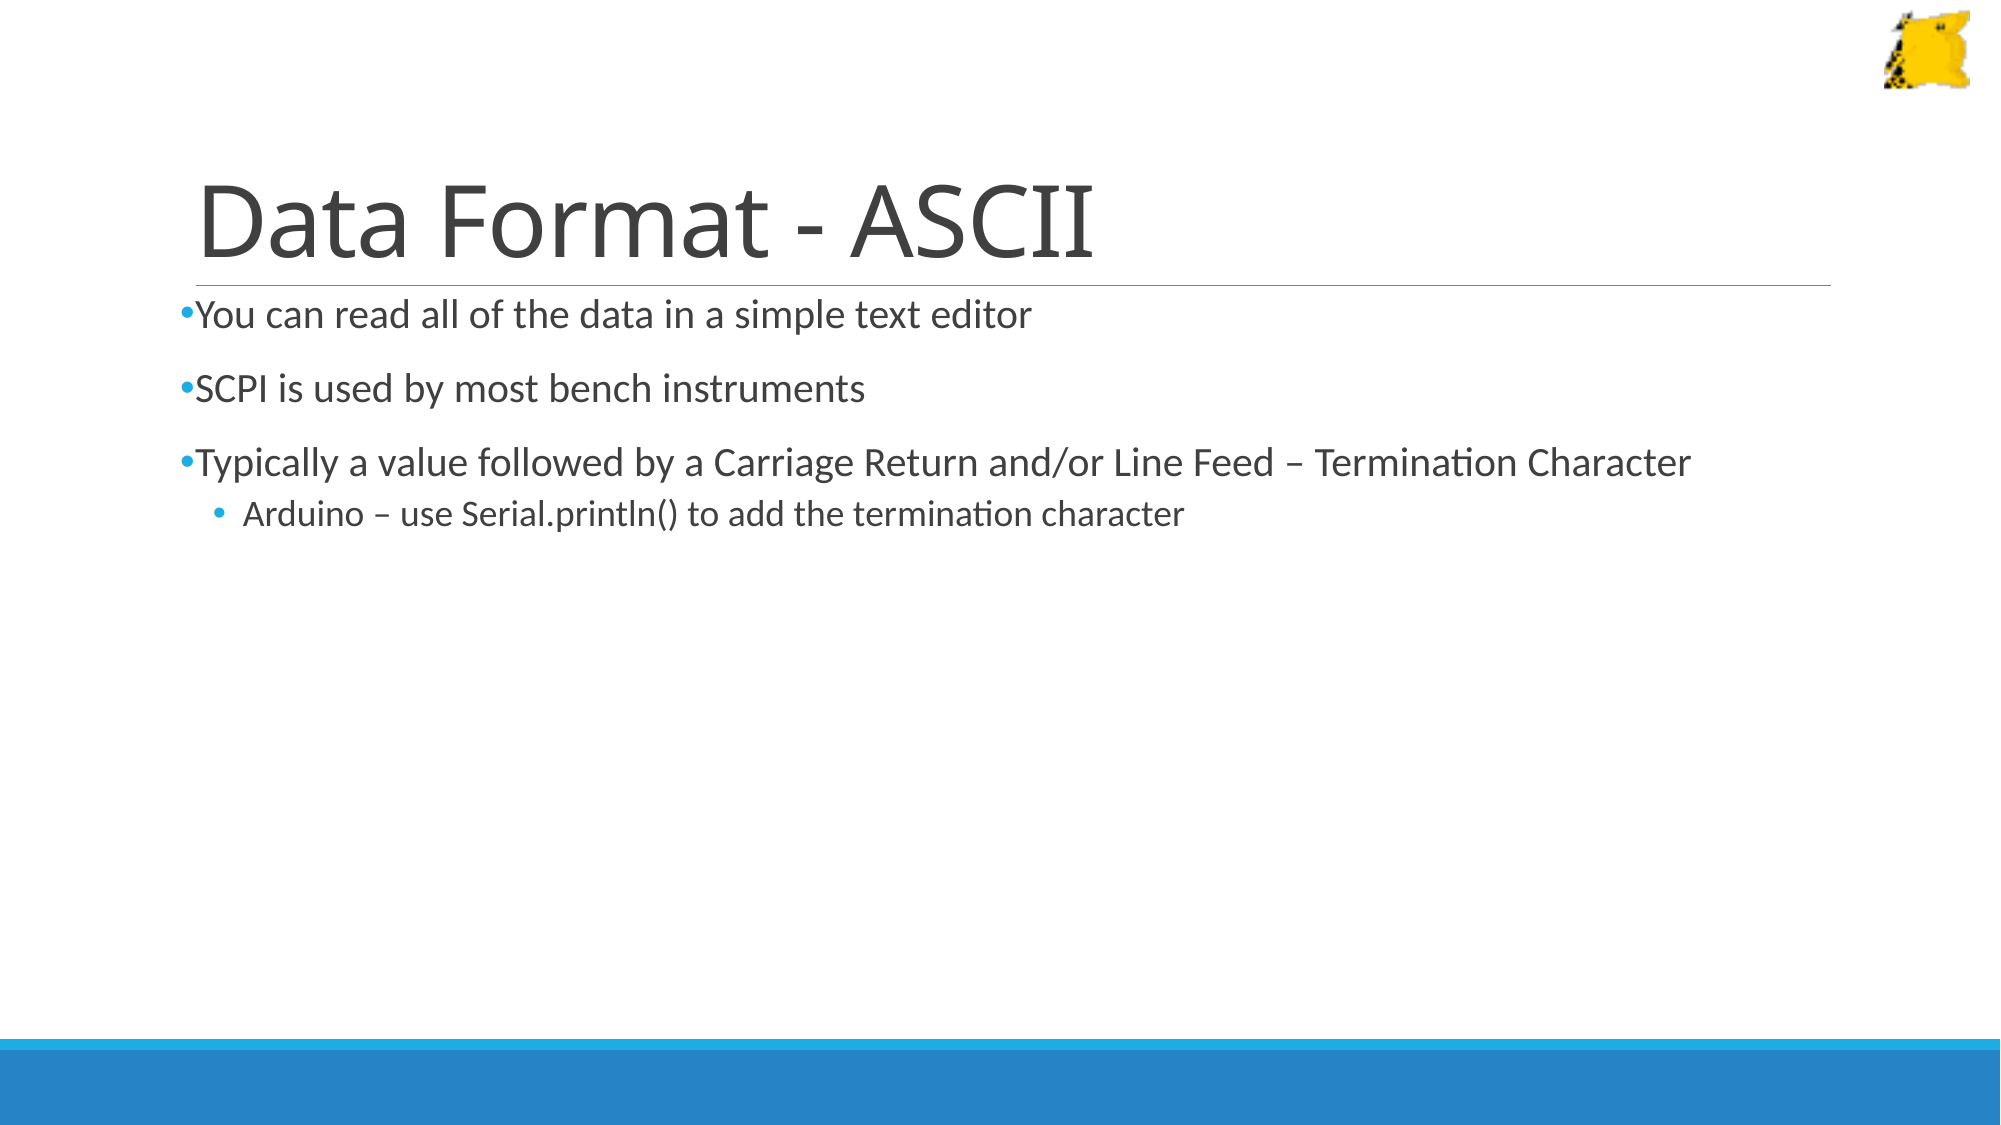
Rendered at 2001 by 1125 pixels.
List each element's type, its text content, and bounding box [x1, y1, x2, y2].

list You can read all of the data in a simple text editor SCPI is used by most bench instruments Typically a value followed by a Carriage Return and/or Line Feed – Termination Character Arduino – use Serial.println() to add the termination character [180, 285, 1830, 1038]
picture [1884, 6, 1970, 92]
title Data Format - ASCII [180, 47, 1830, 285]
